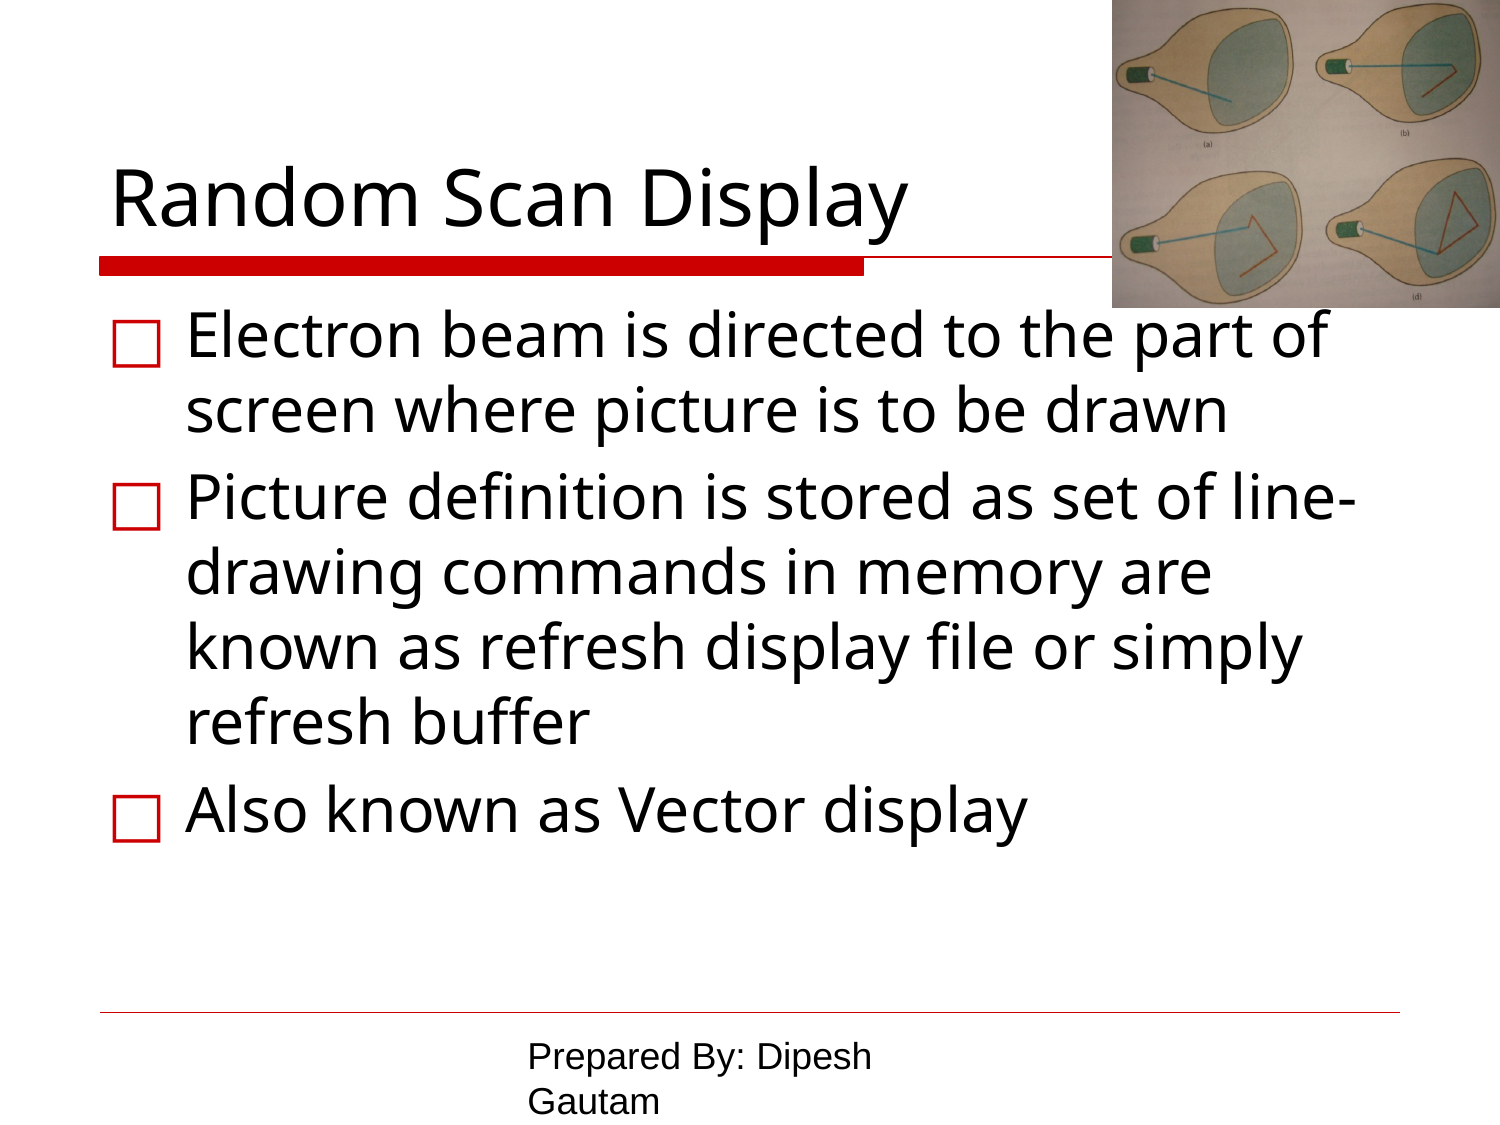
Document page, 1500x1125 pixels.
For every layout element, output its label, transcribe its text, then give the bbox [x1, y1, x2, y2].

title Random Scan Display [94, 50, 1107, 250]
picture [1112, 0, 1500, 308]
list Electron beam is directed to the part of screen where picture is to be drawn Picture definition is stored as set of line-drawing commands in memory are known as refresh display file or simply refresh buffer Also known as Vector display [92, 287, 1406, 988]
footer Prepared By: Dipesh Gautam [512, 1024, 988, 1103]
